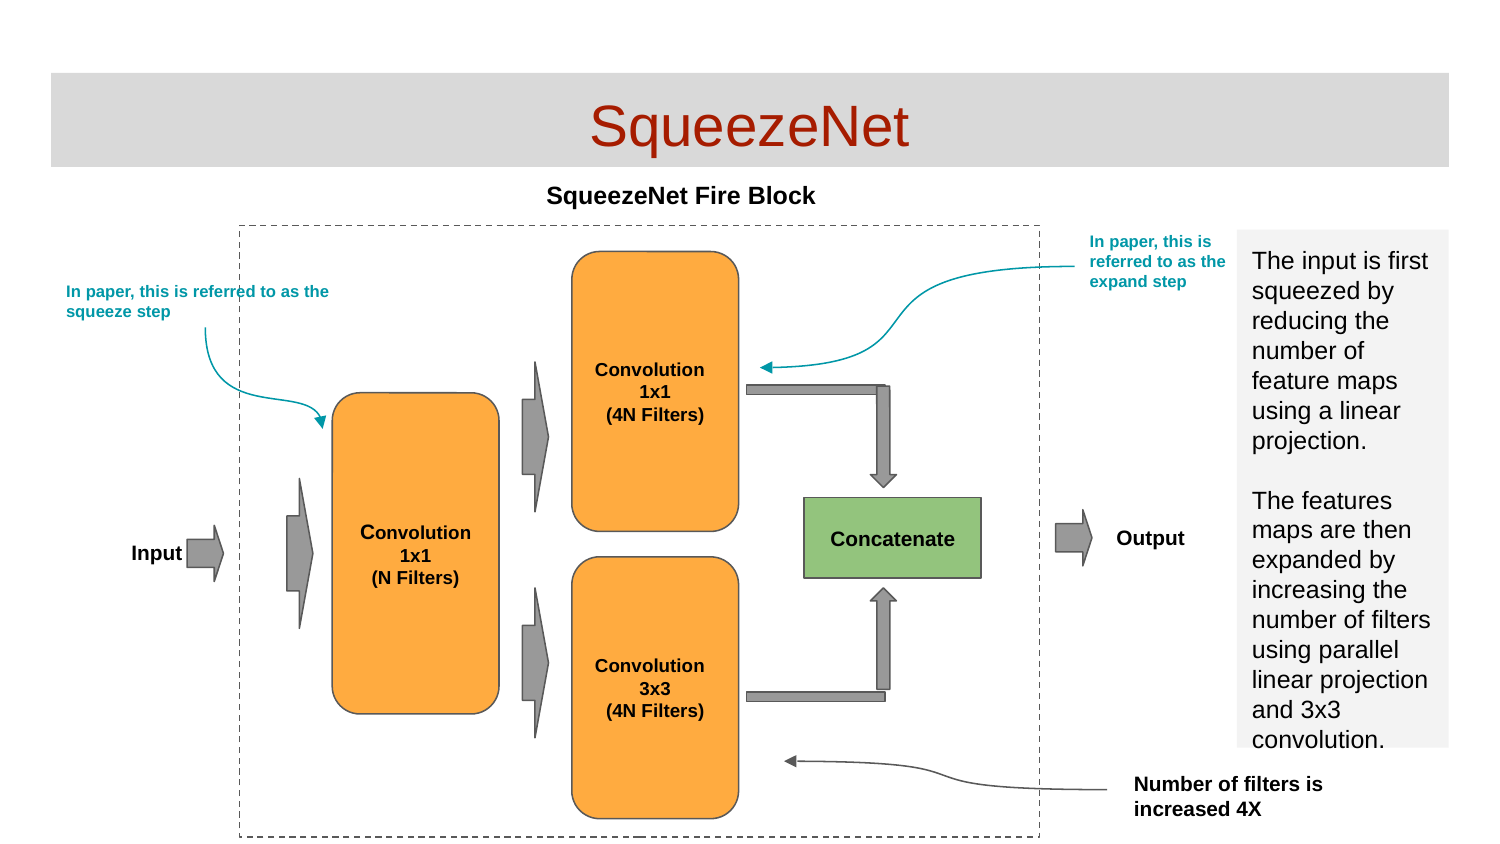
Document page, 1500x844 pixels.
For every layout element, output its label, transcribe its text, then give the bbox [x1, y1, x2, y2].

text_box Convolution 1x1 (4N Filters) [571, 251, 739, 532]
text_box Input [116, 524, 205, 570]
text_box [783, 760, 1108, 790]
text_box [1055, 509, 1092, 566]
text_box SqueezeNet Fire Block [531, 164, 1152, 226]
text_box [522, 587, 549, 738]
text_box In paper, this is referred to as the squeeze step [51, 266, 360, 328]
text_box [522, 361, 549, 512]
text_box Output [1101, 509, 1202, 555]
text_box [870, 587, 897, 690]
text_box [746, 385, 886, 395]
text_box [759, 266, 1075, 368]
text_box [205, 525, 224, 582]
text_box [239, 225, 1040, 837]
text_box [746, 692, 886, 702]
text_box [286, 478, 313, 629]
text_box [212, 319, 315, 437]
text_box Convolution 3x3 (4N Filters) [571, 556, 739, 819]
title SqueezeNet [51, 72, 1449, 167]
text_box [870, 386, 897, 488]
text_box Concatenate [803, 497, 982, 578]
text_box In paper, this is referred to as the expand step [1074, 215, 1264, 318]
text_box The input is first squeezed by reducing the number of feature maps using a linear projection. The features maps are then expanded by increasing the number of filters using parallel linear projection and 3x3 convolution. [1236, 229, 1449, 748]
text_box Convolution 1x1 (N Filters) [332, 392, 500, 714]
text_box Number of filters is increased 4X [1118, 755, 1500, 804]
